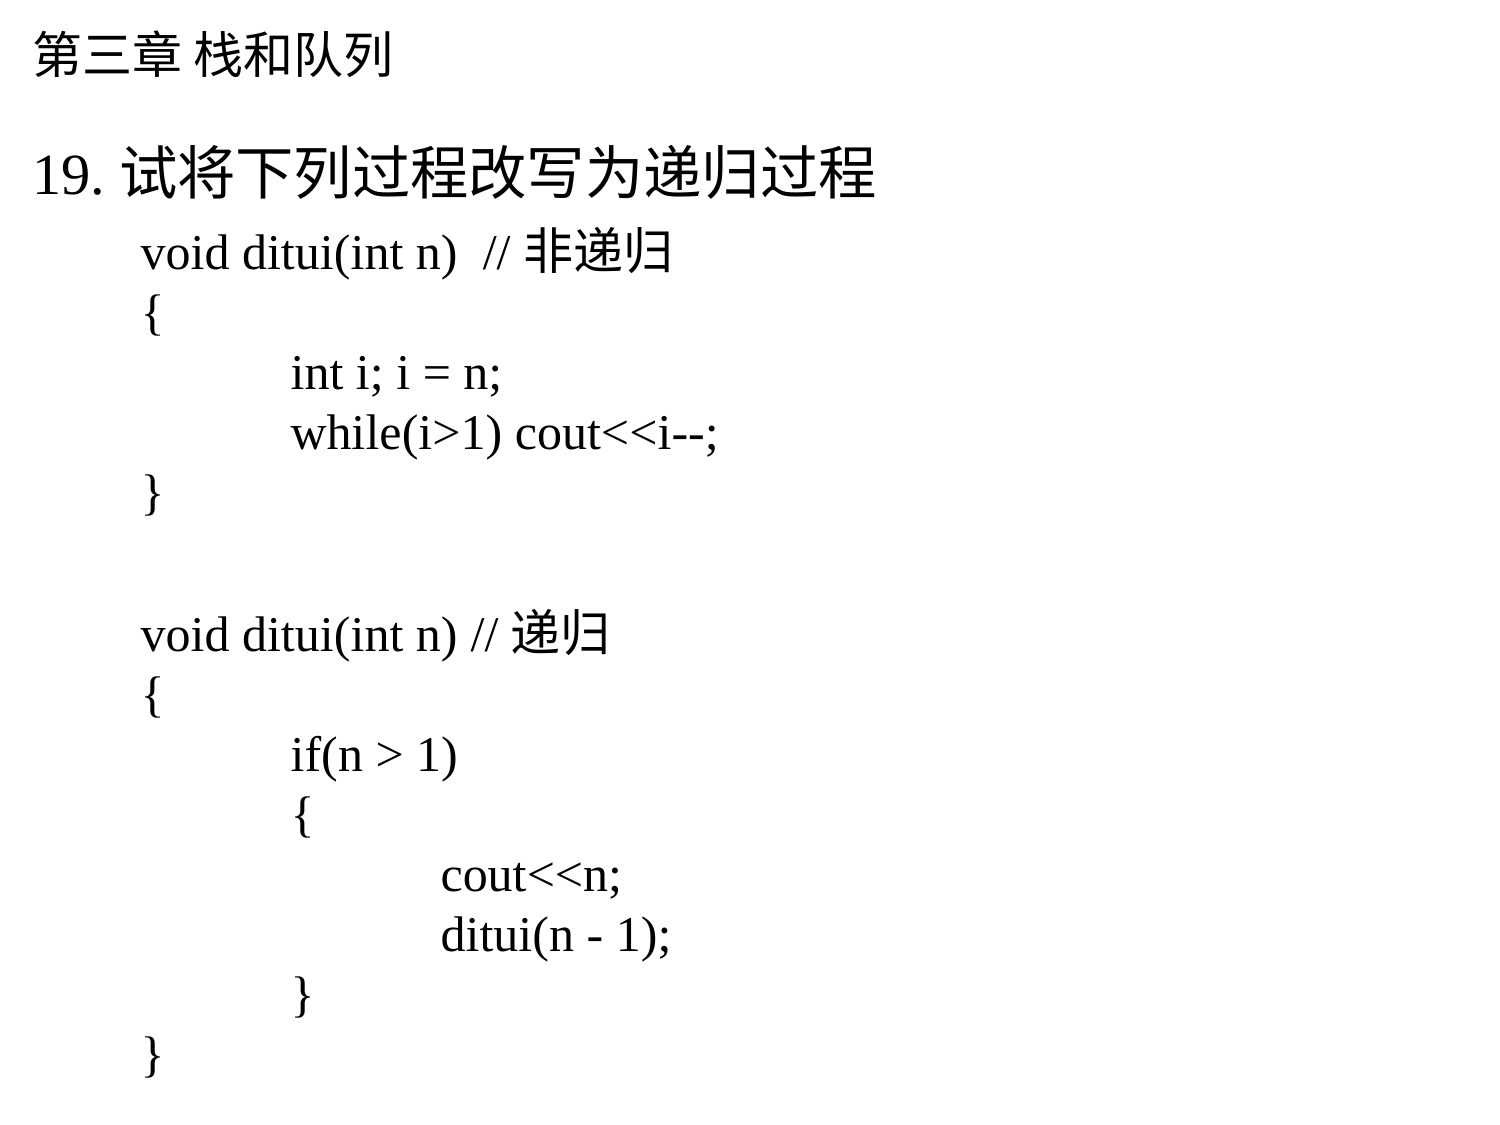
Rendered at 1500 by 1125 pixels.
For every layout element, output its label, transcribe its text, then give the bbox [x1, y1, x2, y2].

list 19.试将下列过程改写为递归过程 [17, 115, 1474, 1088]
text_box void ditui(int n) //非递归 { int i; i = n; while(i>1) cout<<i--; } [125, 211, 876, 527]
text_box void ditui(int n) //递归 { if(n > 1) { cout<<n; ditui(n - 1); } } [125, 594, 876, 1090]
title 第三章 栈和队列 [17, 0, 1311, 115]
